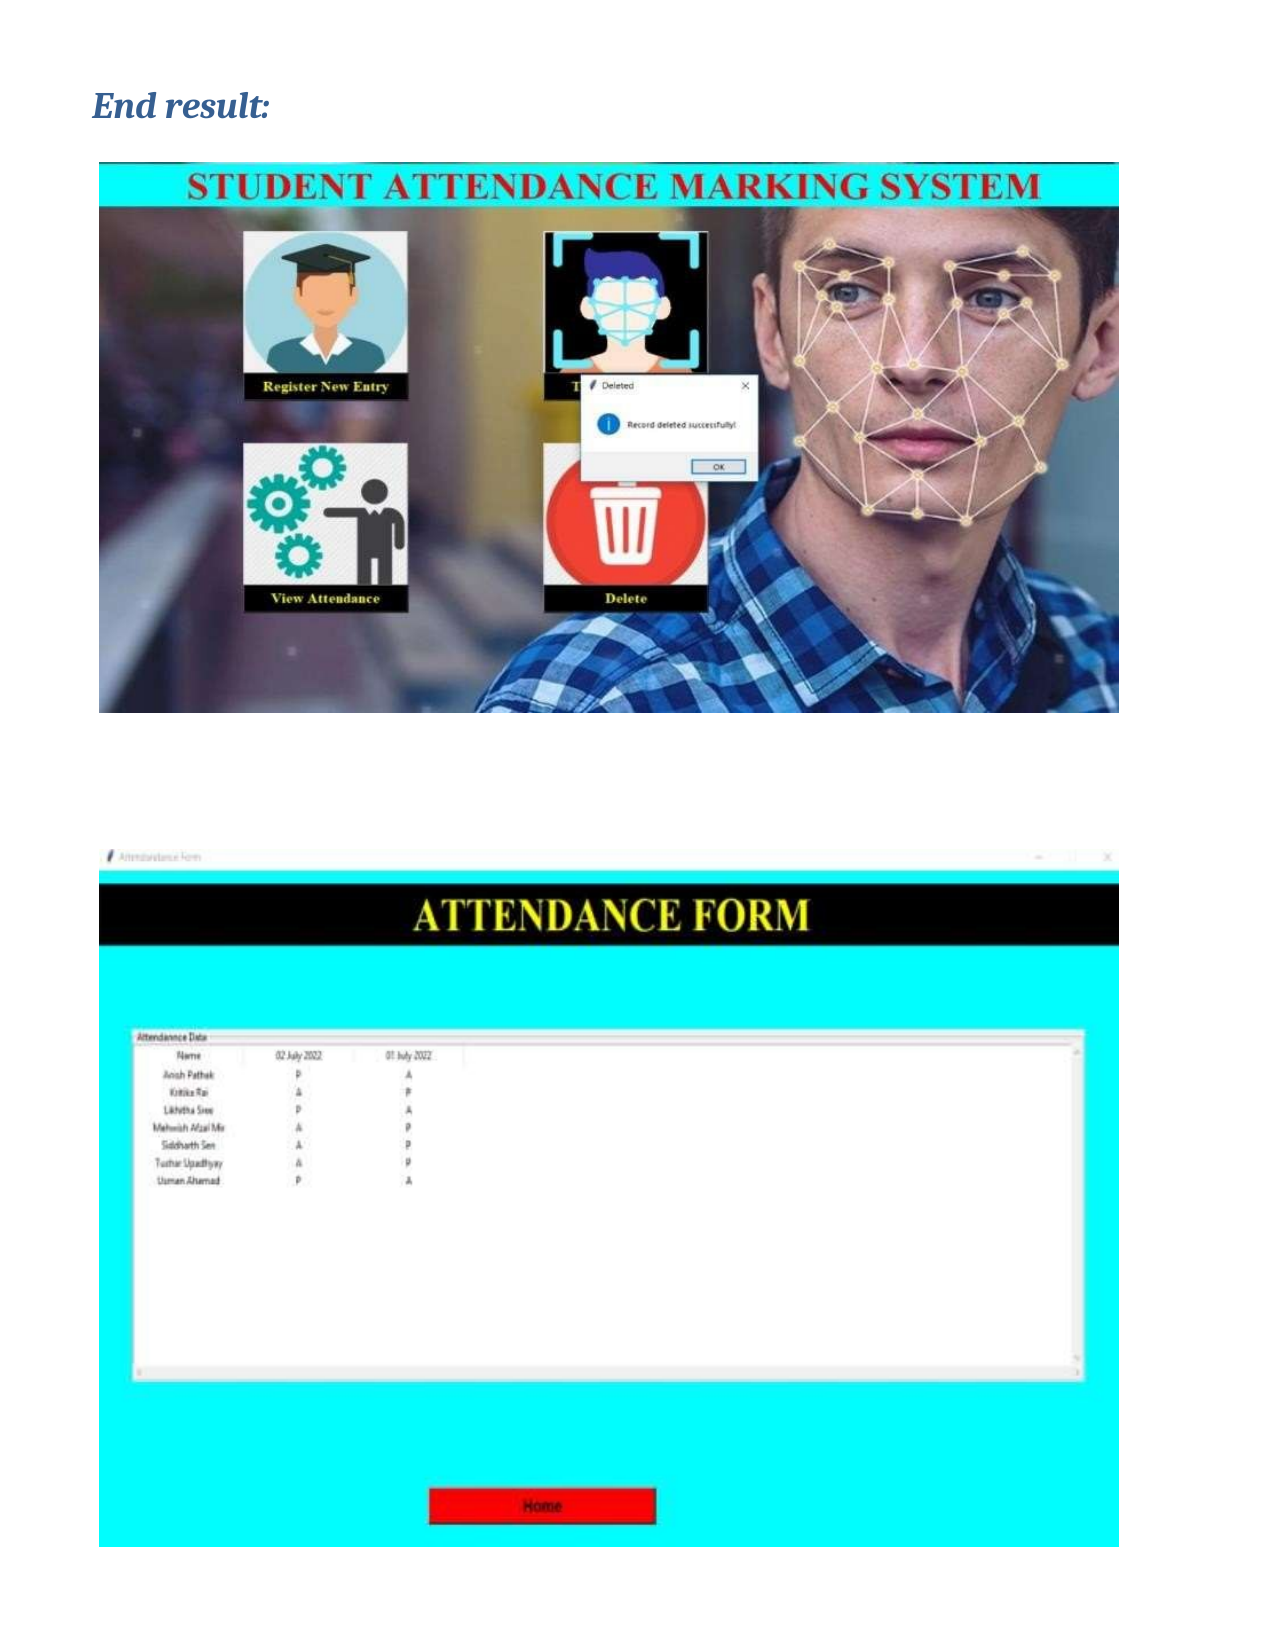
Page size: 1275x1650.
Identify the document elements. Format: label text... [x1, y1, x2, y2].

picture [99, 162, 1119, 713]
picture [99, 849, 1119, 1547]
text_box End result: [89, 79, 274, 127]
